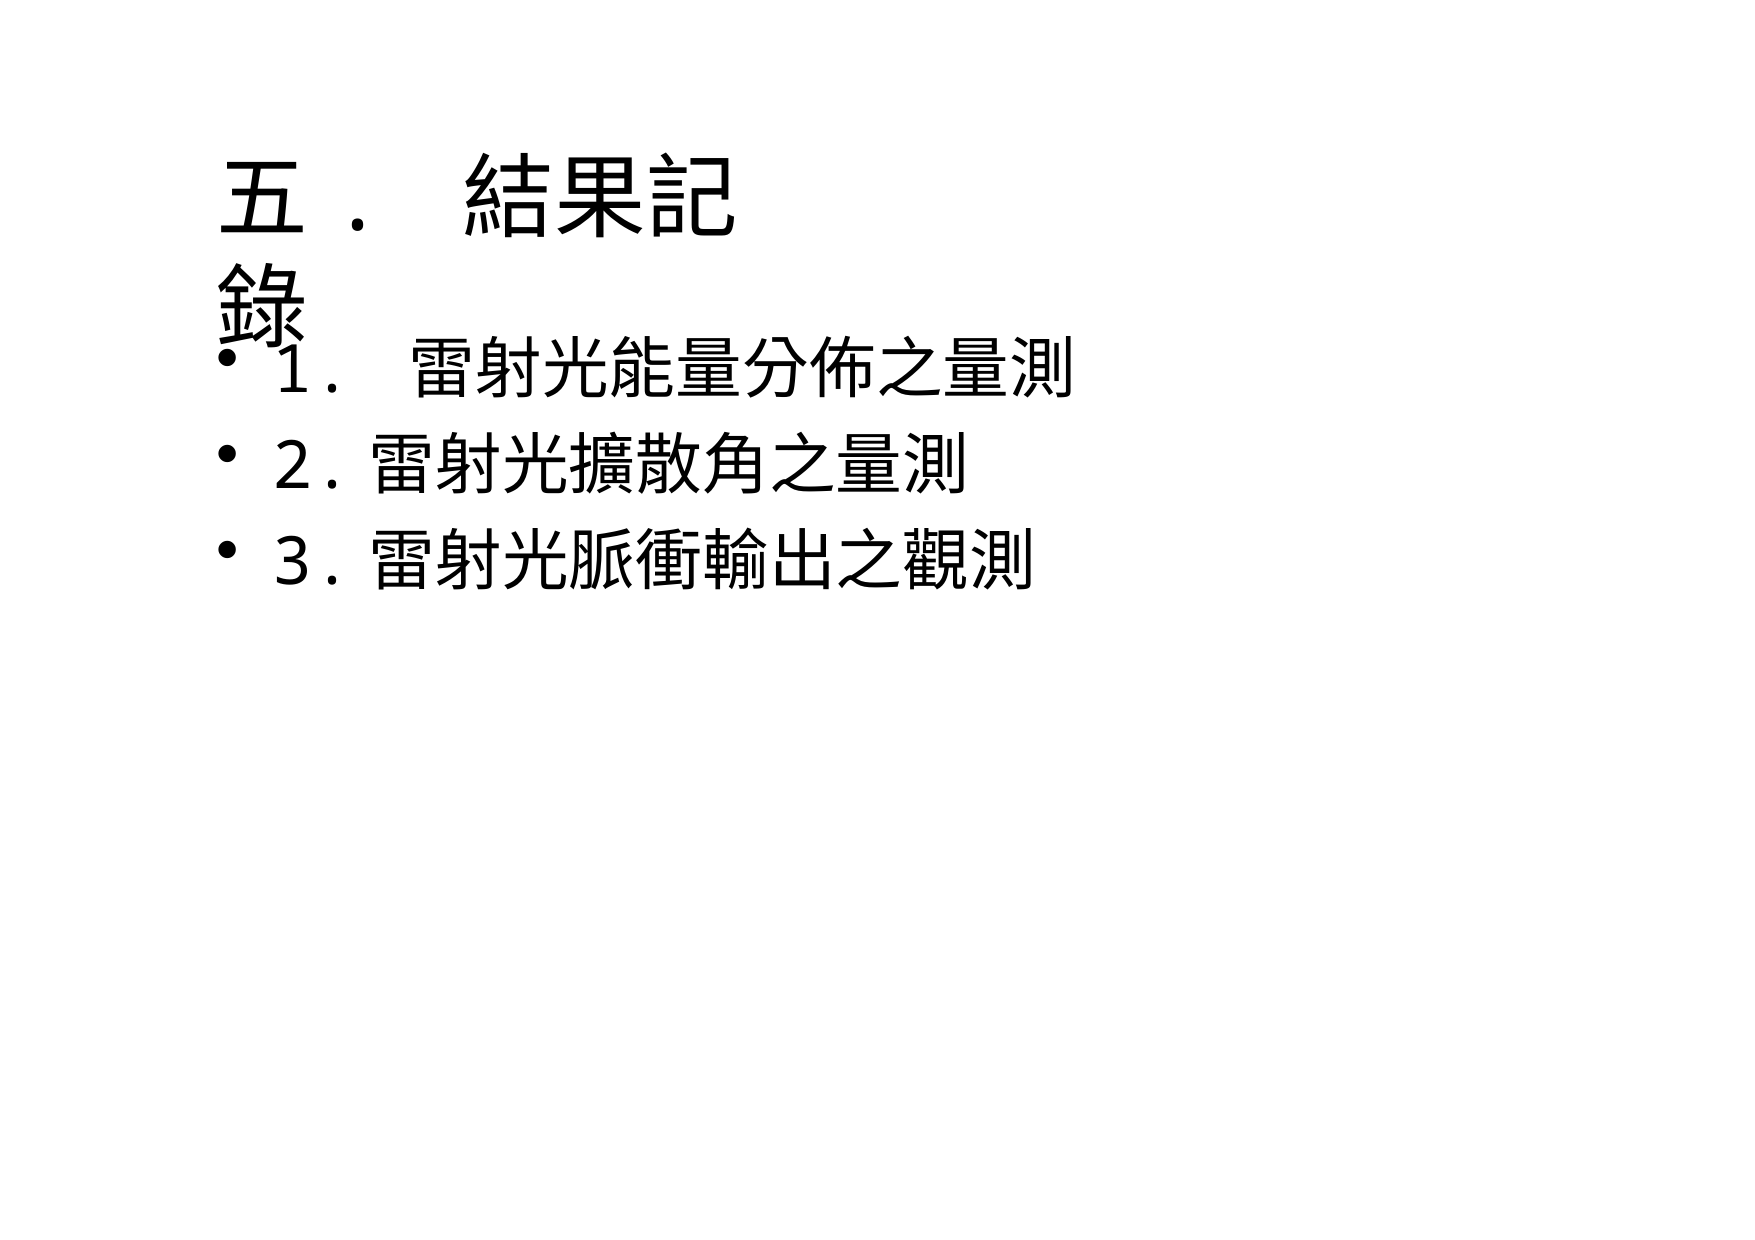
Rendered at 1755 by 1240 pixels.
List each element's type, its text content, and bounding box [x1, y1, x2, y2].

text_box 1. 雷射光能量分佈之量測 2.雷射光擴散角之量測 3.雷射光脈衝輸出之觀測 [214, 307, 1103, 598]
title 五. 結果記錄 [214, 136, 803, 307]
